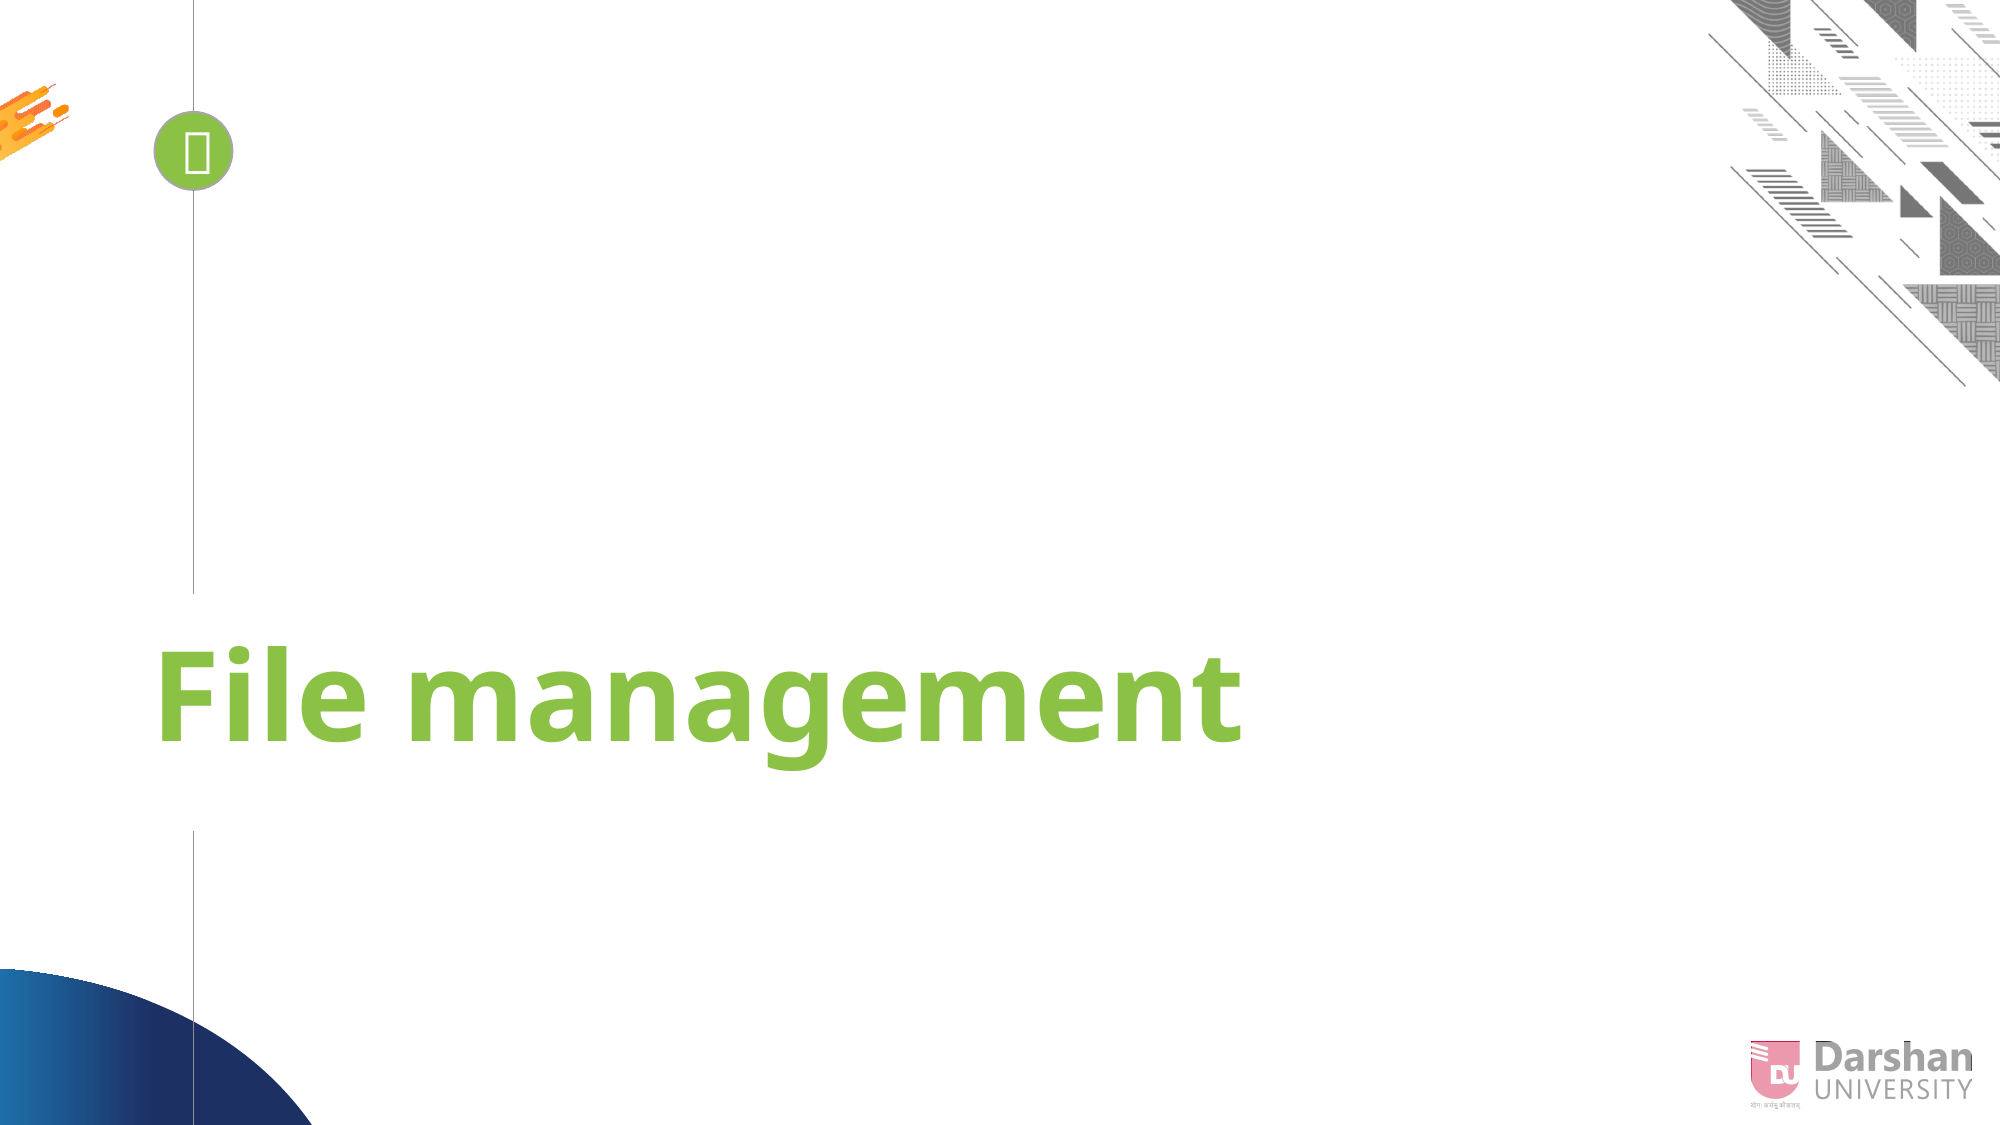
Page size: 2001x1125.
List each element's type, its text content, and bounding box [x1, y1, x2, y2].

picture [0, 65, 90, 193]
text_box  [153, 110, 234, 191]
title File management [136, 307, 1862, 776]
